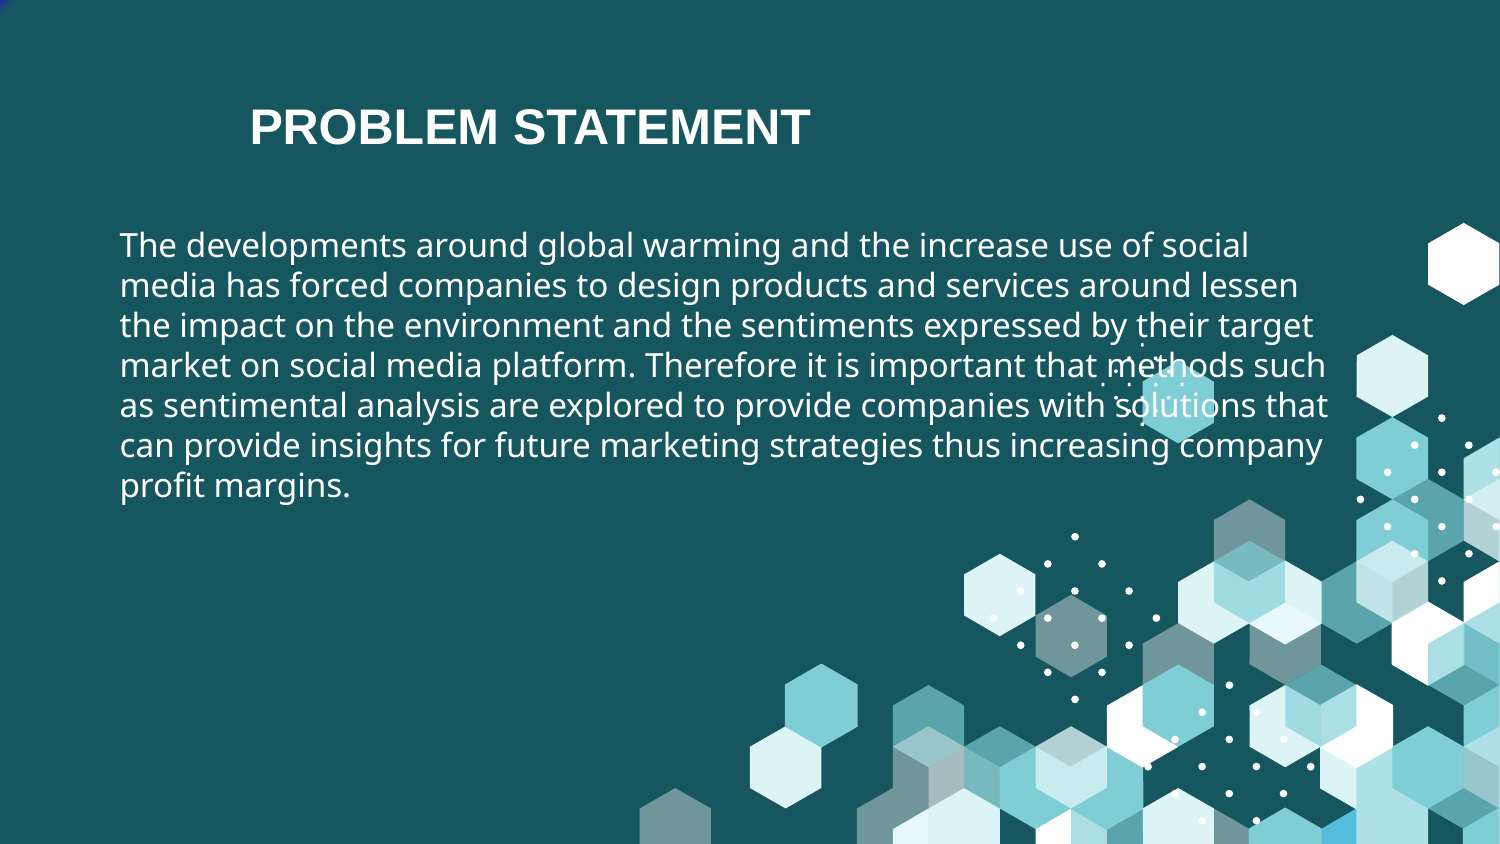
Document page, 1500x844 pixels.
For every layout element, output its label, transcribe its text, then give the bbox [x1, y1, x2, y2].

text_box The developments around global warming and the increase use of social media has forced companies to design products and services around lessen the impact on the environment and the sentiments expressed by their target market on social media platform. Therefore it is important that methods such as sentimental analysis are explored to provide companies with solutions that can provide insights for future marketing strategies thus increasing company profit margins. [104, 216, 1349, 511]
text_box PROBLEM STATEMENT [234, 86, 982, 162]
